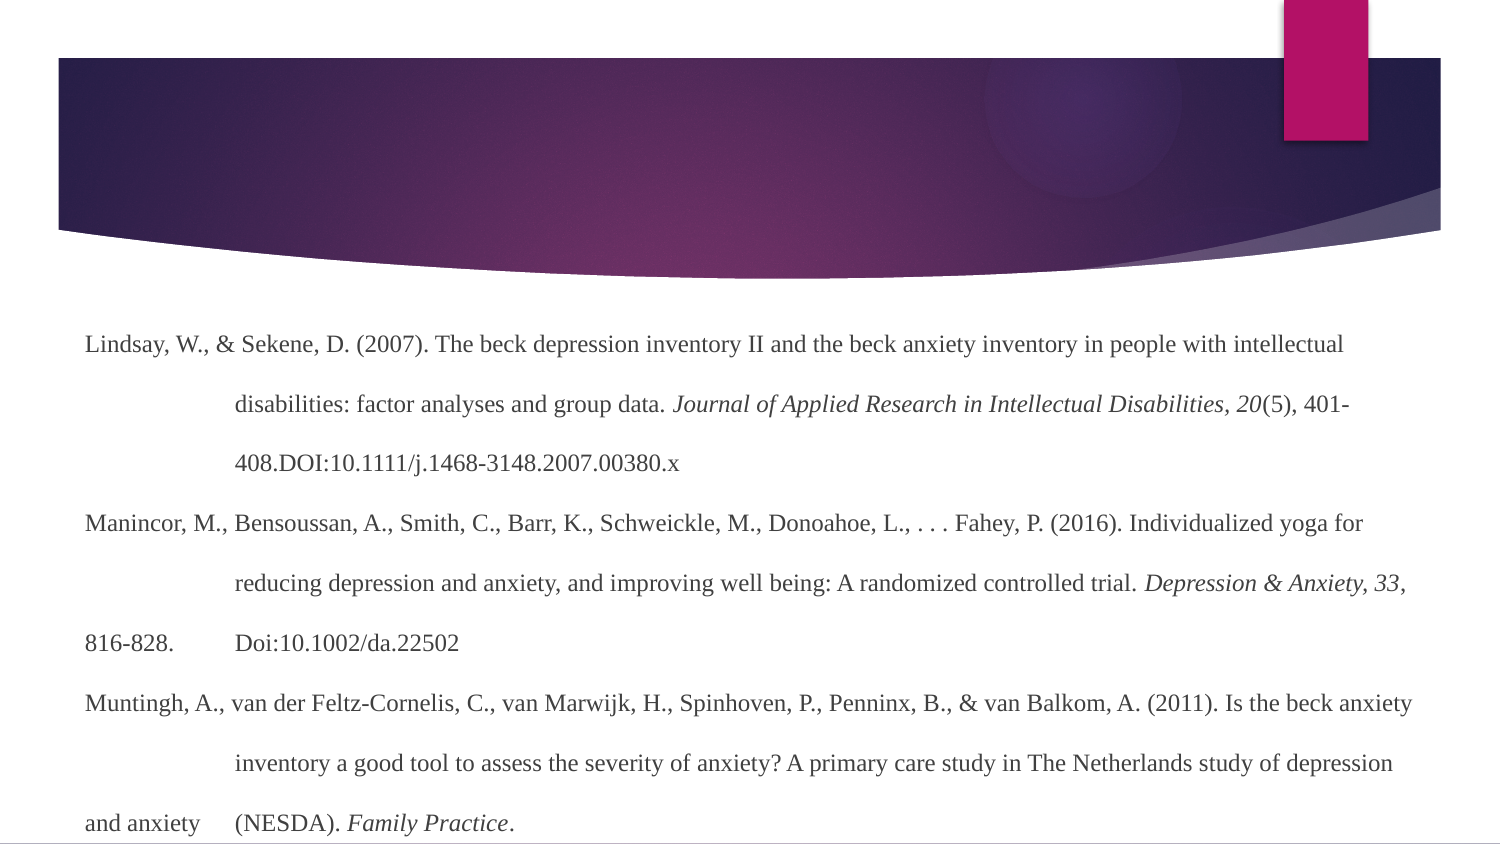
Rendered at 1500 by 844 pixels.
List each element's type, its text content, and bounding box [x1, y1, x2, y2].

list Lindsay, W., & Sekene, D. (2007). The beck depression inventory II and the beck anxiety inventory in people with intellectual disabilities: factor analyses and group data. Journal of Applied Research in Intellectual Disabilities, 20(5), 401- 408.DOI:10.1111/j.1468-3148.2007.00380.x Manincor, M., Bensoussan, A., Smith, C., Barr, K., Schweickle, M., Donoahoe, L., . . . Fahey, P. (2016). Individualized yoga for reducing depression and anxiety, and improving well being: A randomized controlled trial. Depression & Anxiety, 33, 816-828. Doi:10.1002/da.22502 Muntingh, A., van der Feltz-Cornelis, C., van Marwijk, H., Spinhoven, P., Penninx, B., & van Balkom, A. (2011). Is the beck anxiety inventory a good tool to assess the severity of anxiety? A primary care study in The Netherlands study of depression and anxiety (NESDA). Family Practice. Peterson, C., Lomas, G., Neukru, E., & Bonner, M. (2014). Assessment use by counselors in the united states: implications for policy and practice. Journal of Counseling & Development, 92, 90-98.DOI: 10.1002/j.1556-6676.2014.00134.x [51, 282, 1449, 750]
